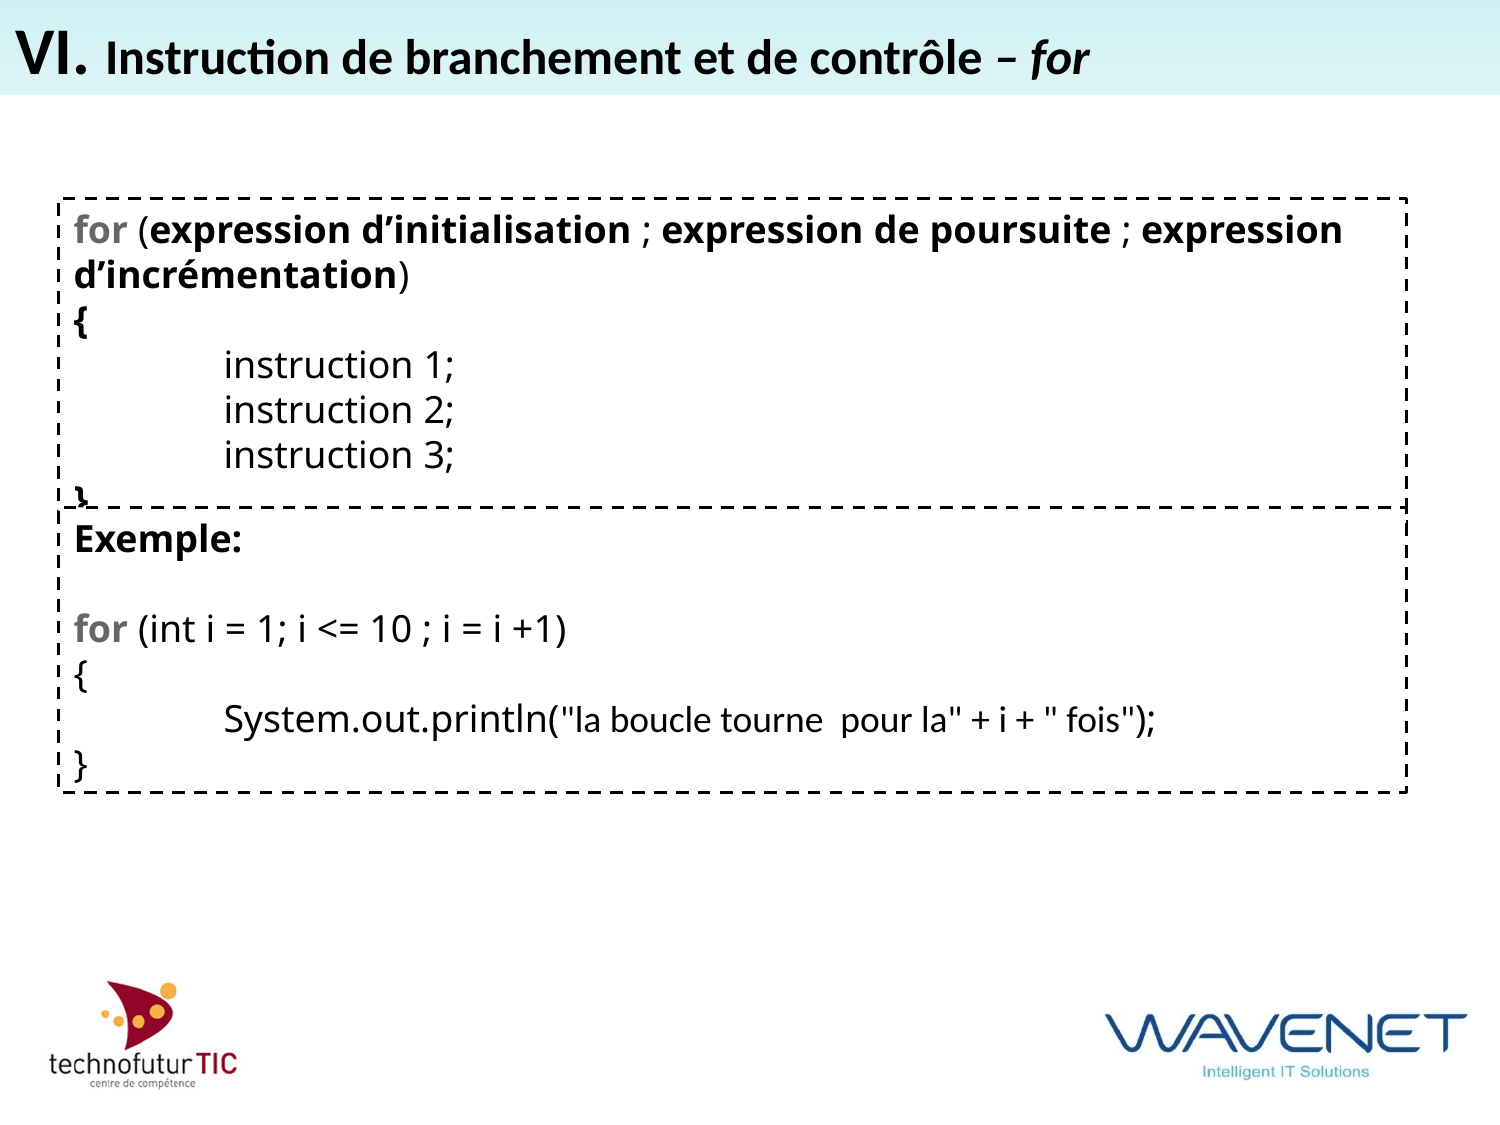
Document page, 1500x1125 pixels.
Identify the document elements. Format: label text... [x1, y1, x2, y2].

text_box Exemple: for (int i = 1; i <= 10 ; i = i +1) { System.out.println("la boucle tourne pour la" + i + " fois"); } [56, 505, 1408, 794]
picture [41, 970, 245, 1094]
text_box VI. Instruction de branchement et de contrôle – for [0, 0, 1500, 95]
text_box for (expression d’initialisation ; expression de poursuite ; expression d’incrémentation) { instruction 1; instruction 2; instruction 3; } [56, 196, 1408, 507]
picture [1103, 1012, 1469, 1081]
